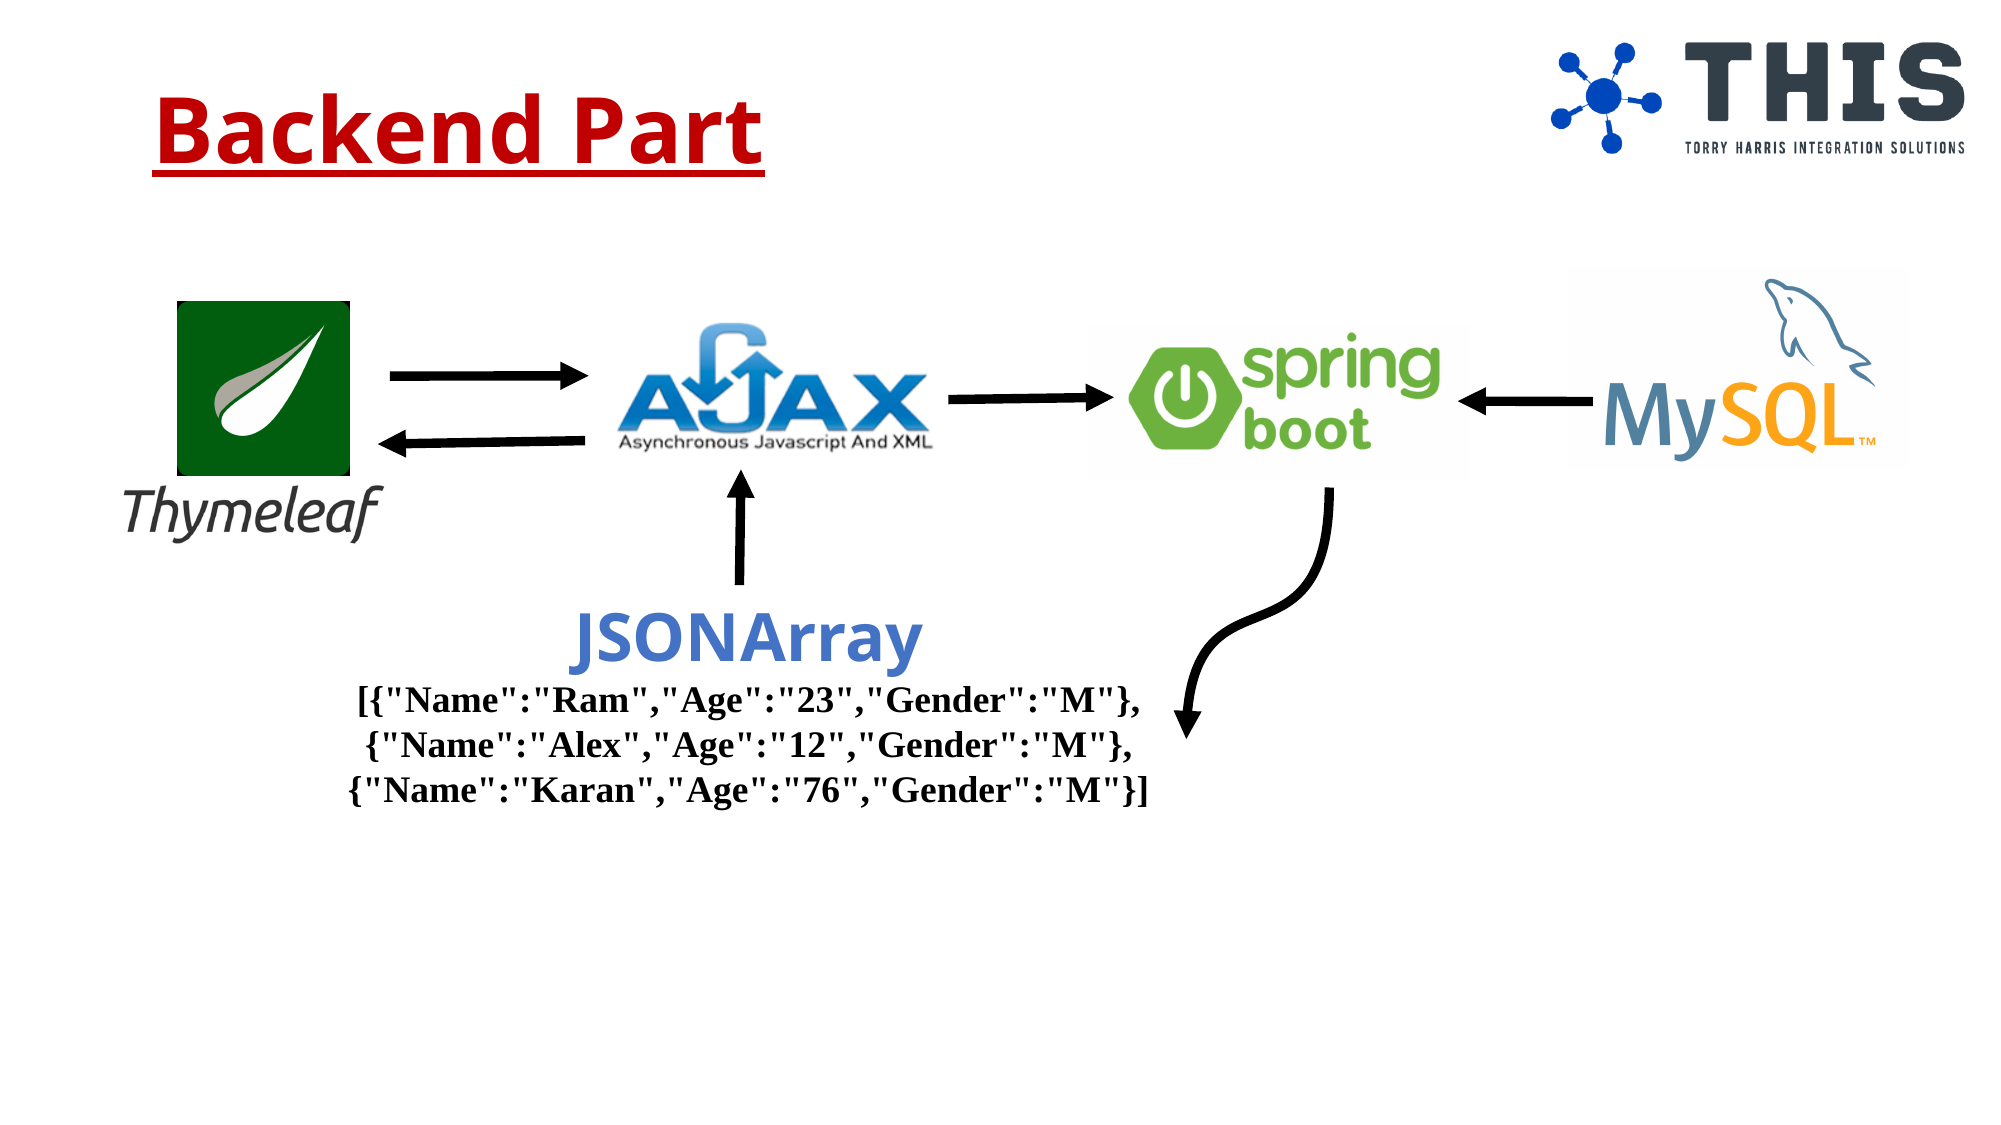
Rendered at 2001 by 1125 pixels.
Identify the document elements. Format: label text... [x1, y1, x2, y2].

picture [1089, 325, 1470, 484]
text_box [1186, 487, 1330, 739]
picture [116, 301, 403, 552]
text_box JSONArray [{"Name":"Ram","Age":"23","Gender":"M"}, {"Name":"Alex","Age":"12","Gender":"M"}, {"Name":"Karan","Age":"76","Gender":"M"}] [329, 587, 1169, 818]
title Backend Part [137, 59, 1863, 207]
picture [587, 295, 966, 482]
picture [1538, 19, 1983, 173]
picture [1568, 268, 1908, 468]
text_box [377, 440, 586, 445]
